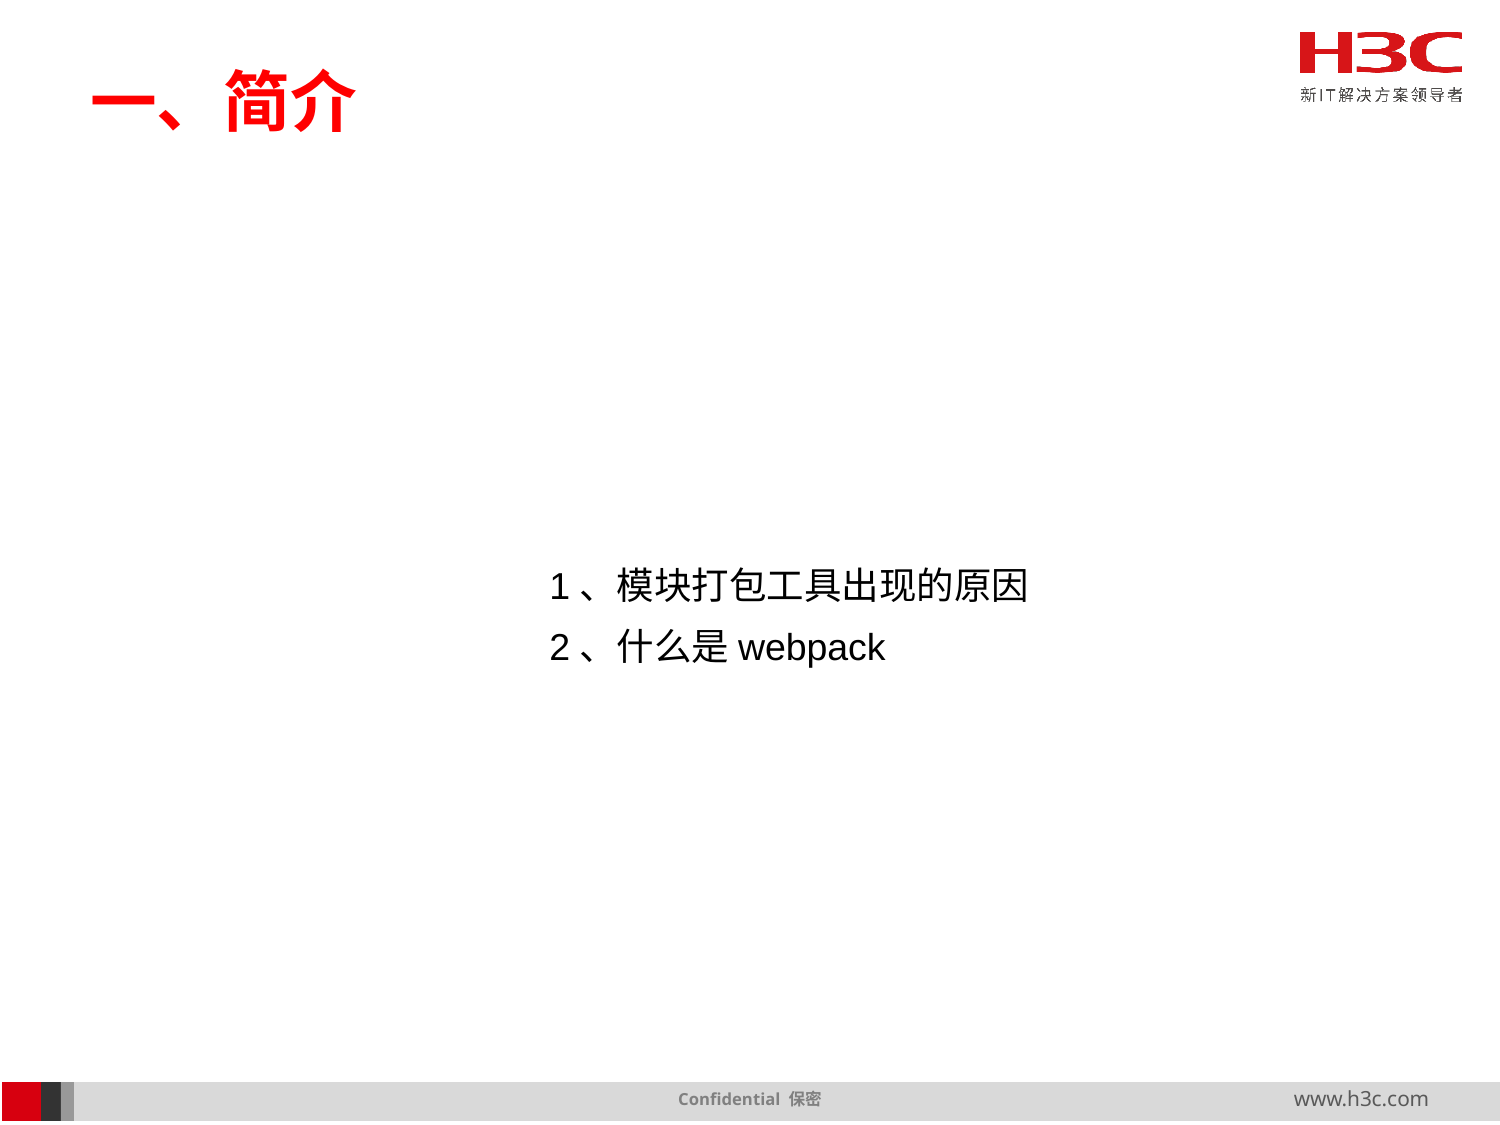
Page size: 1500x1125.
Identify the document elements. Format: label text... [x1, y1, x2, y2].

title 一、简介 [75, 50, 1263, 150]
picture [1300, 32, 1462, 102]
list 1、模块打包工具出现的原因 2、什么是webpack [159, 431, 1341, 840]
